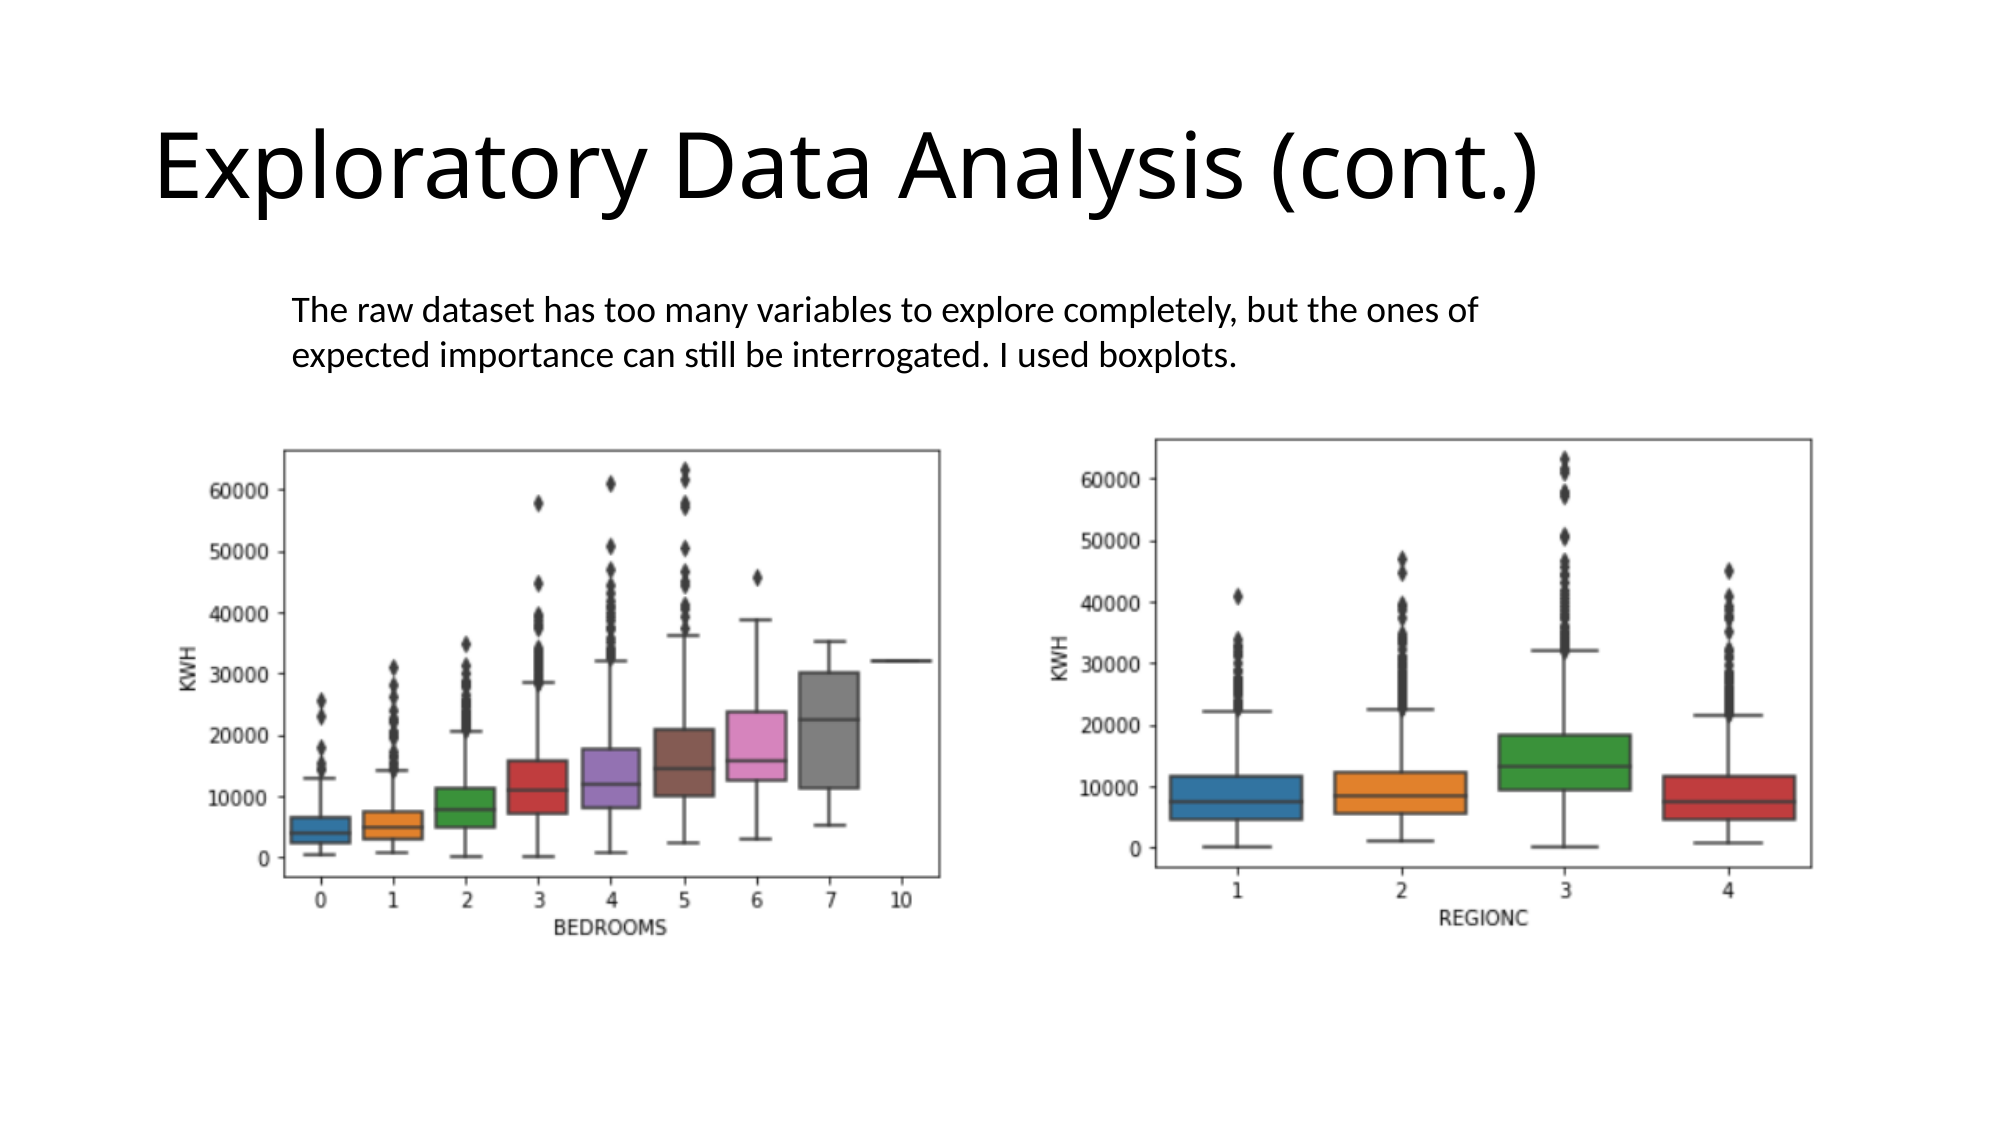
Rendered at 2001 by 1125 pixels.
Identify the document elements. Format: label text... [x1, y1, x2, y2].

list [1030, 424, 1829, 943]
text_box The raw dataset has too many variables to explore completely, but the ones of expected importance can still be interrogated. I used boxplots. [276, 277, 1615, 382]
title Exploratory Data Analysis (cont.) [137, 59, 1863, 278]
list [170, 421, 954, 943]
